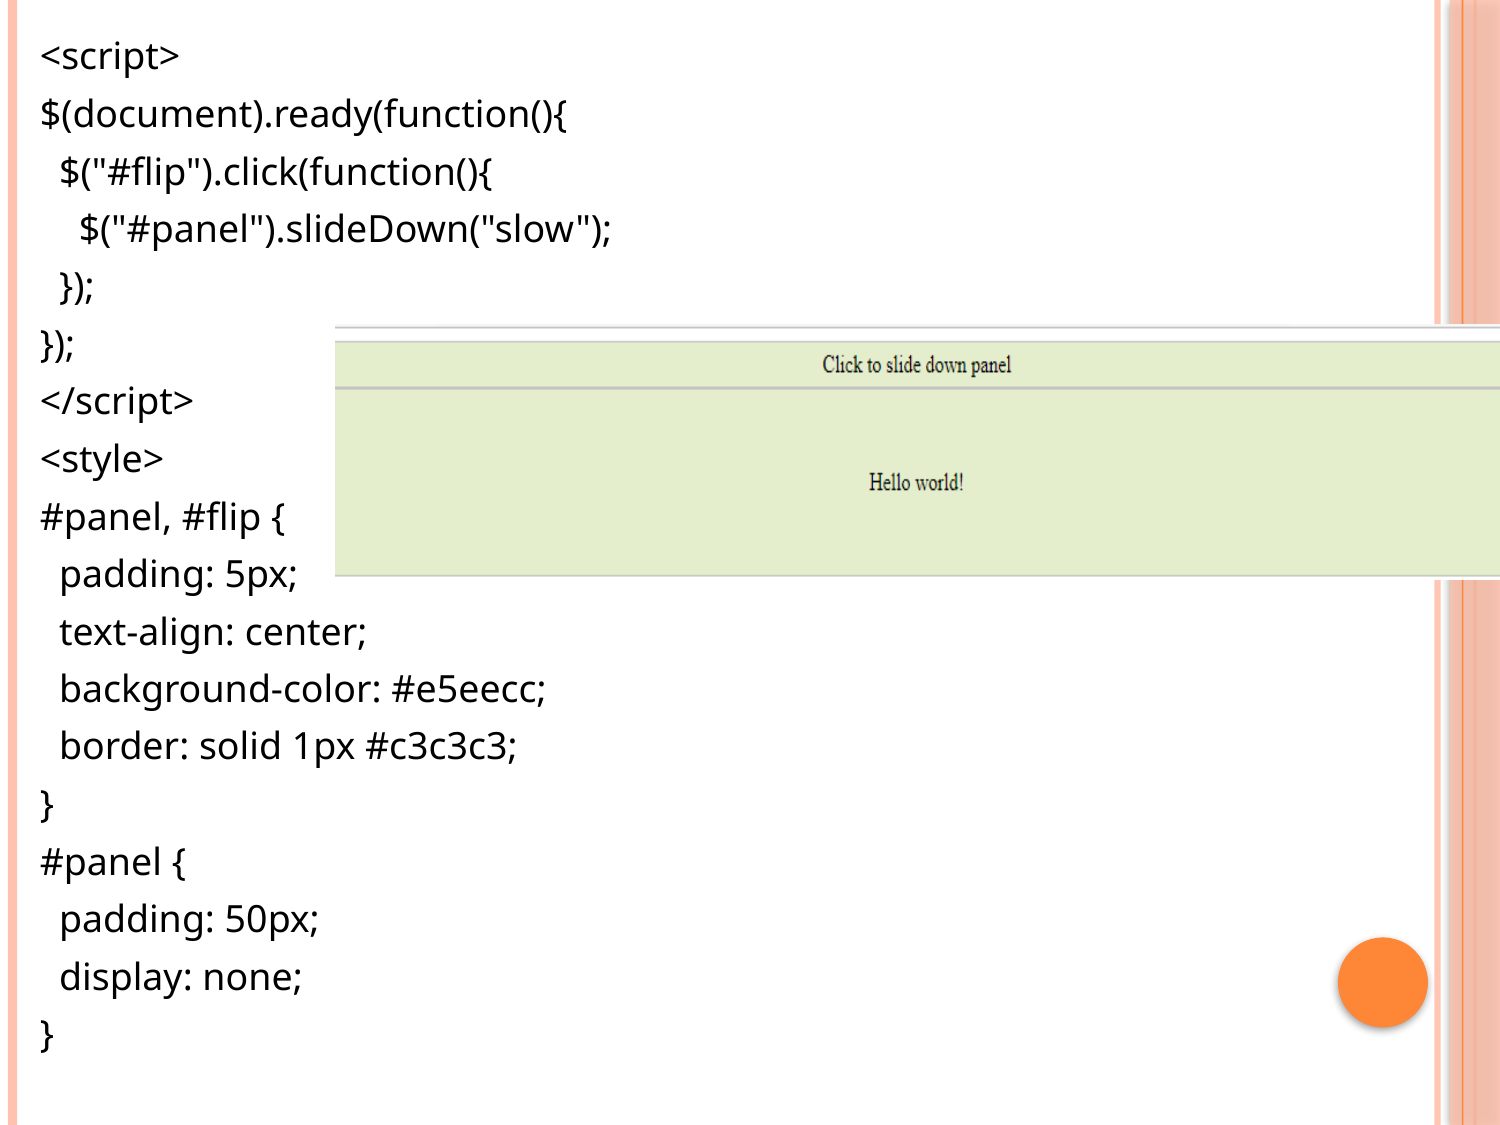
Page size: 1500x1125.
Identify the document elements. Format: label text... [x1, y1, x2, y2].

picture [335, 324, 1500, 581]
list <script> $(document).ready(function(){ $("#flip").click(function(){ $("#panel").slideDown("slow"); }); }); </script> <style> #panel, #flip { padding: 5px; text-align: center; background-color: #e5eecc; border: solid 1px #c3c3c3; } #panel { padding: 50px; display: none; } [24, 24, 1475, 1088]
